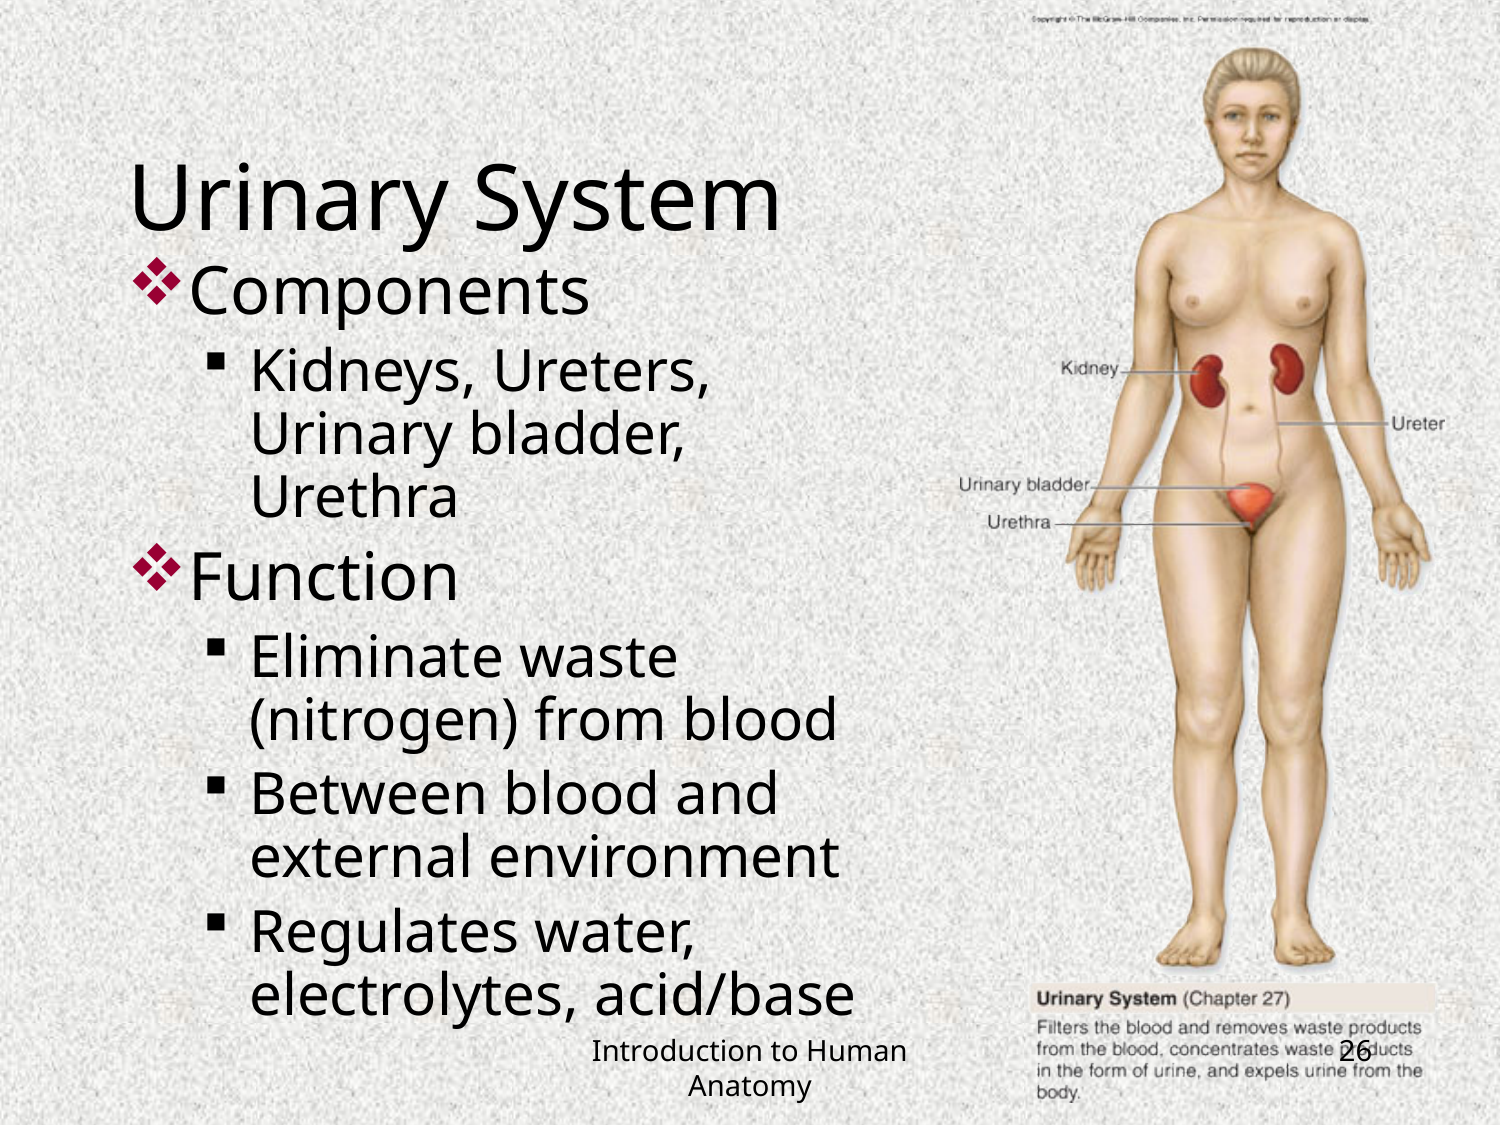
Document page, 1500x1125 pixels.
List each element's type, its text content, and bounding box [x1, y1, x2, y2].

title Urinary System [112, 99, 888, 249]
list Components Kidneys, Ureters, Urinary bladder, Urethra Function Eliminate waste (nitrogen) from blood Between blood and external environment Regulates water, electrolytes, acid/base [112, 249, 913, 1063]
footer Introduction to Human Anatomy [512, 1025, 955, 1100]
picture [0, 0, 1500, 1125]
